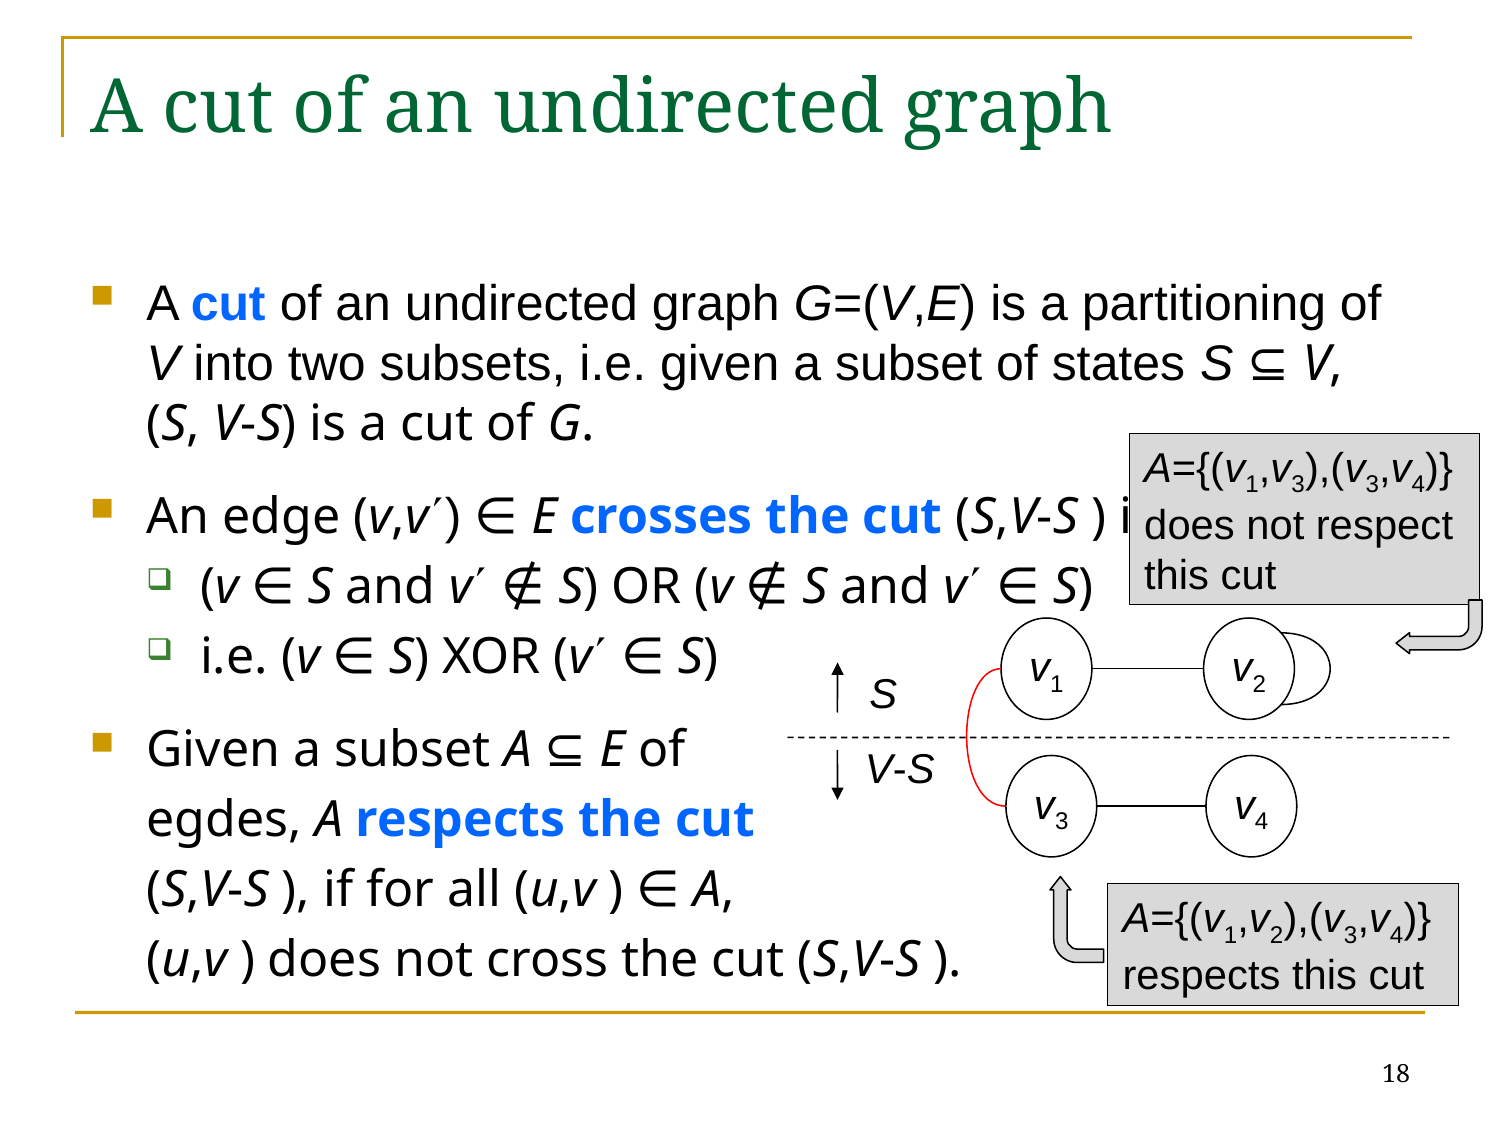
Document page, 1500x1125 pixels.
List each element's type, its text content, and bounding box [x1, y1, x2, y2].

text_box v2 [1203, 618, 1295, 720]
text_box A={(v1,v2),(v3,v4)} respects this cut [1107, 883, 1459, 1006]
text_box [1396, 600, 1483, 654]
text_box [1049, 876, 1104, 963]
text_box v4 [1205, 755, 1297, 857]
text_box v3 [1006, 755, 1097, 857]
list A cut of an undirected graph G=(V,E) is a partitioning of V into two subsets, i.e. given a subset of states S ⊆ V, (S, V-S) is a cut of G. An edge (v,v) ∈ E crosses the cut (S,V-S ) if (v ∈ S and v ∉ S) OR (v ∉ S and v ∈ S) i.e. (v ∈ S) XOR (v ∈ S) Given a subset A ⊆ E of egdes, A respects the cut (S,V-S ), if for all (u,v ) ∈ A, (u,v ) does not cross the cut (S,V-S ). [75, 262, 1425, 1006]
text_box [999, 668, 1005, 807]
text_box A={(v1,v3),(v3,v4)} does not respect this cut [1129, 433, 1480, 605]
title A cut of an undirected graph [75, 50, 1425, 238]
slide_number 18 [1074, 1023, 1426, 1100]
text_box [831, 662, 844, 713]
text_box v1 [1001, 618, 1092, 720]
text_box [831, 749, 844, 800]
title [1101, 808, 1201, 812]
text_box S [854, 659, 913, 725]
text_box V-S [850, 734, 950, 800]
